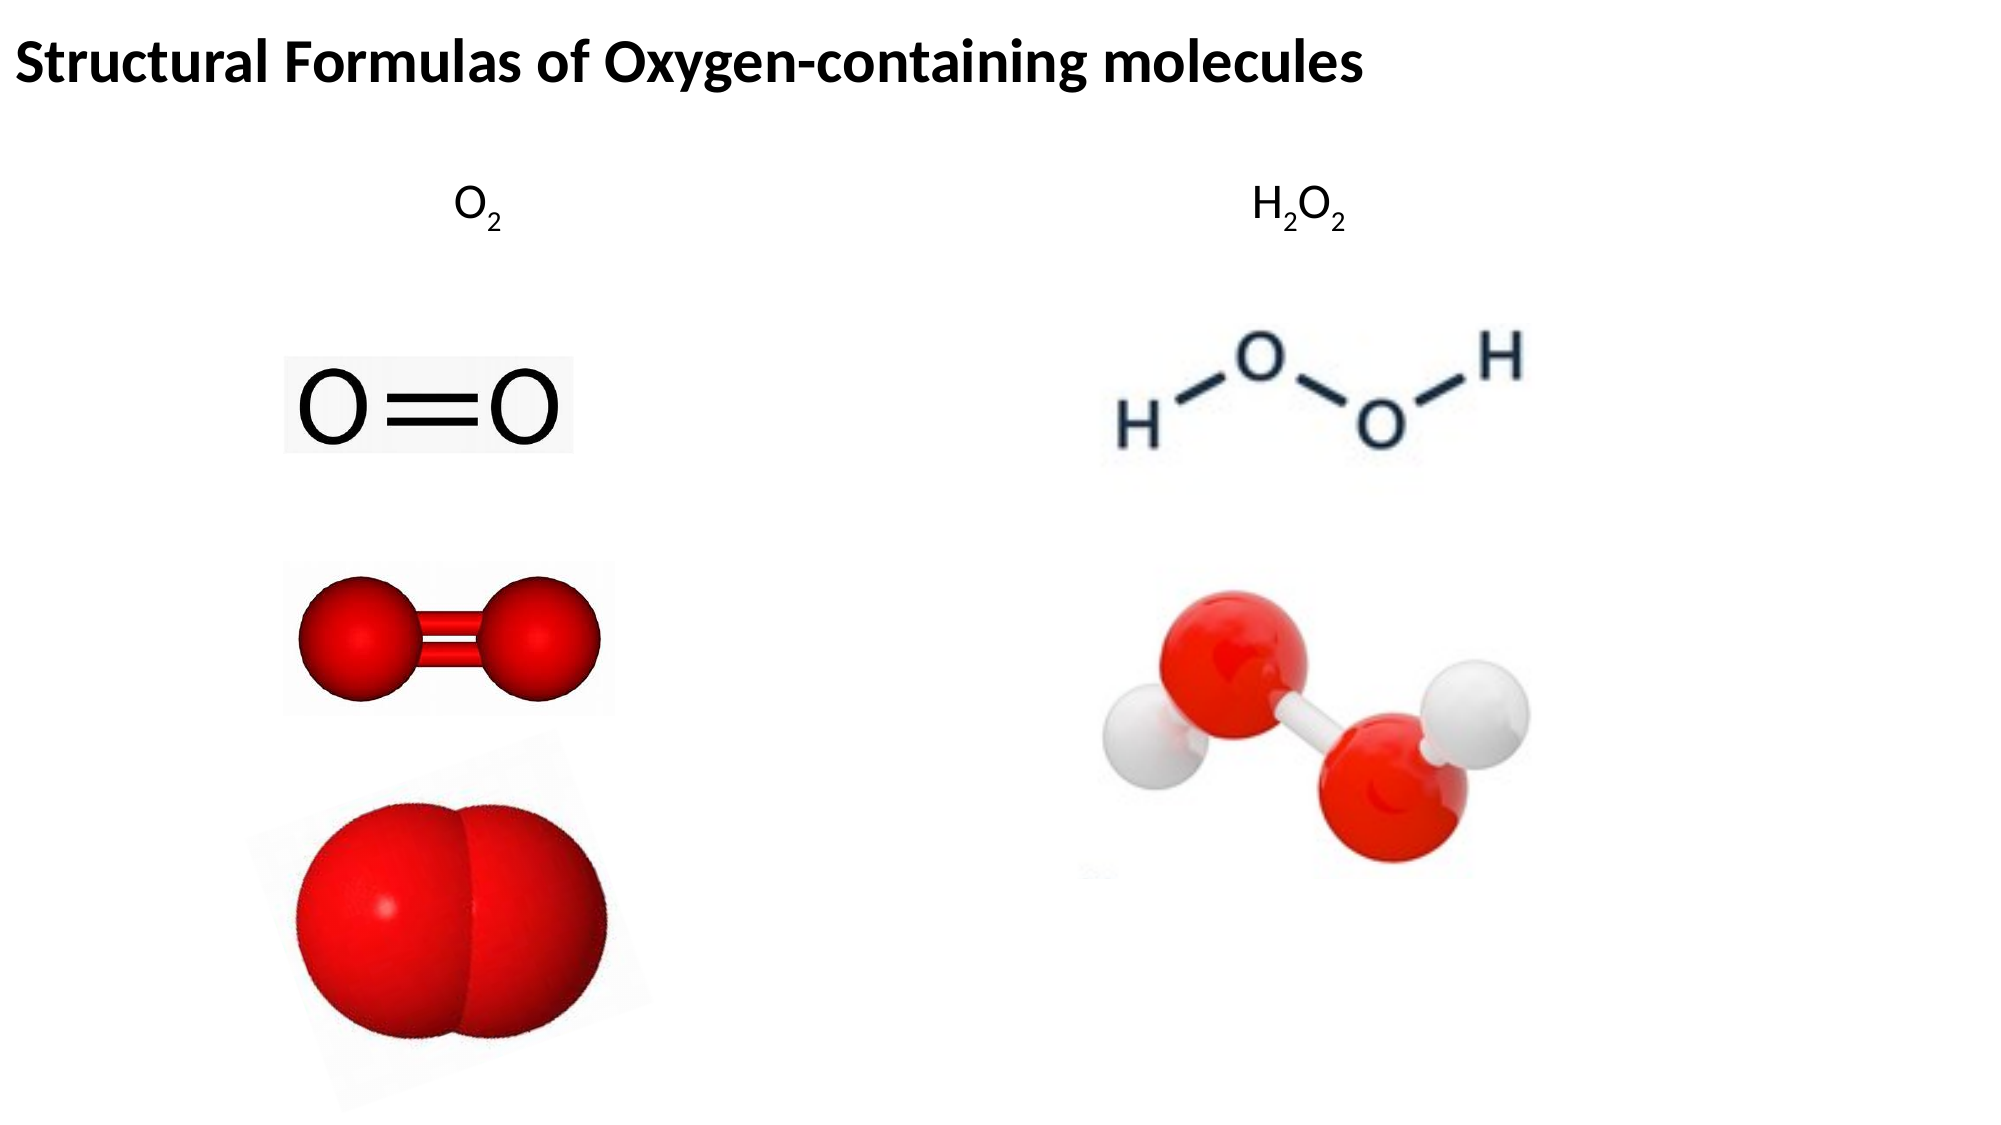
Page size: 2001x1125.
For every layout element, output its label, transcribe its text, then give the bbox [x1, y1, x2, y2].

picture [1076, 323, 1609, 522]
picture [246, 729, 653, 1112]
text_box H2O2 [1237, 161, 1413, 245]
text_box O2 [439, 161, 615, 245]
picture [283, 355, 574, 454]
picture [1068, 561, 1552, 879]
picture [283, 561, 615, 716]
text_box Structural Formulas of Oxygen-containing molecules [0, 0, 1720, 125]
